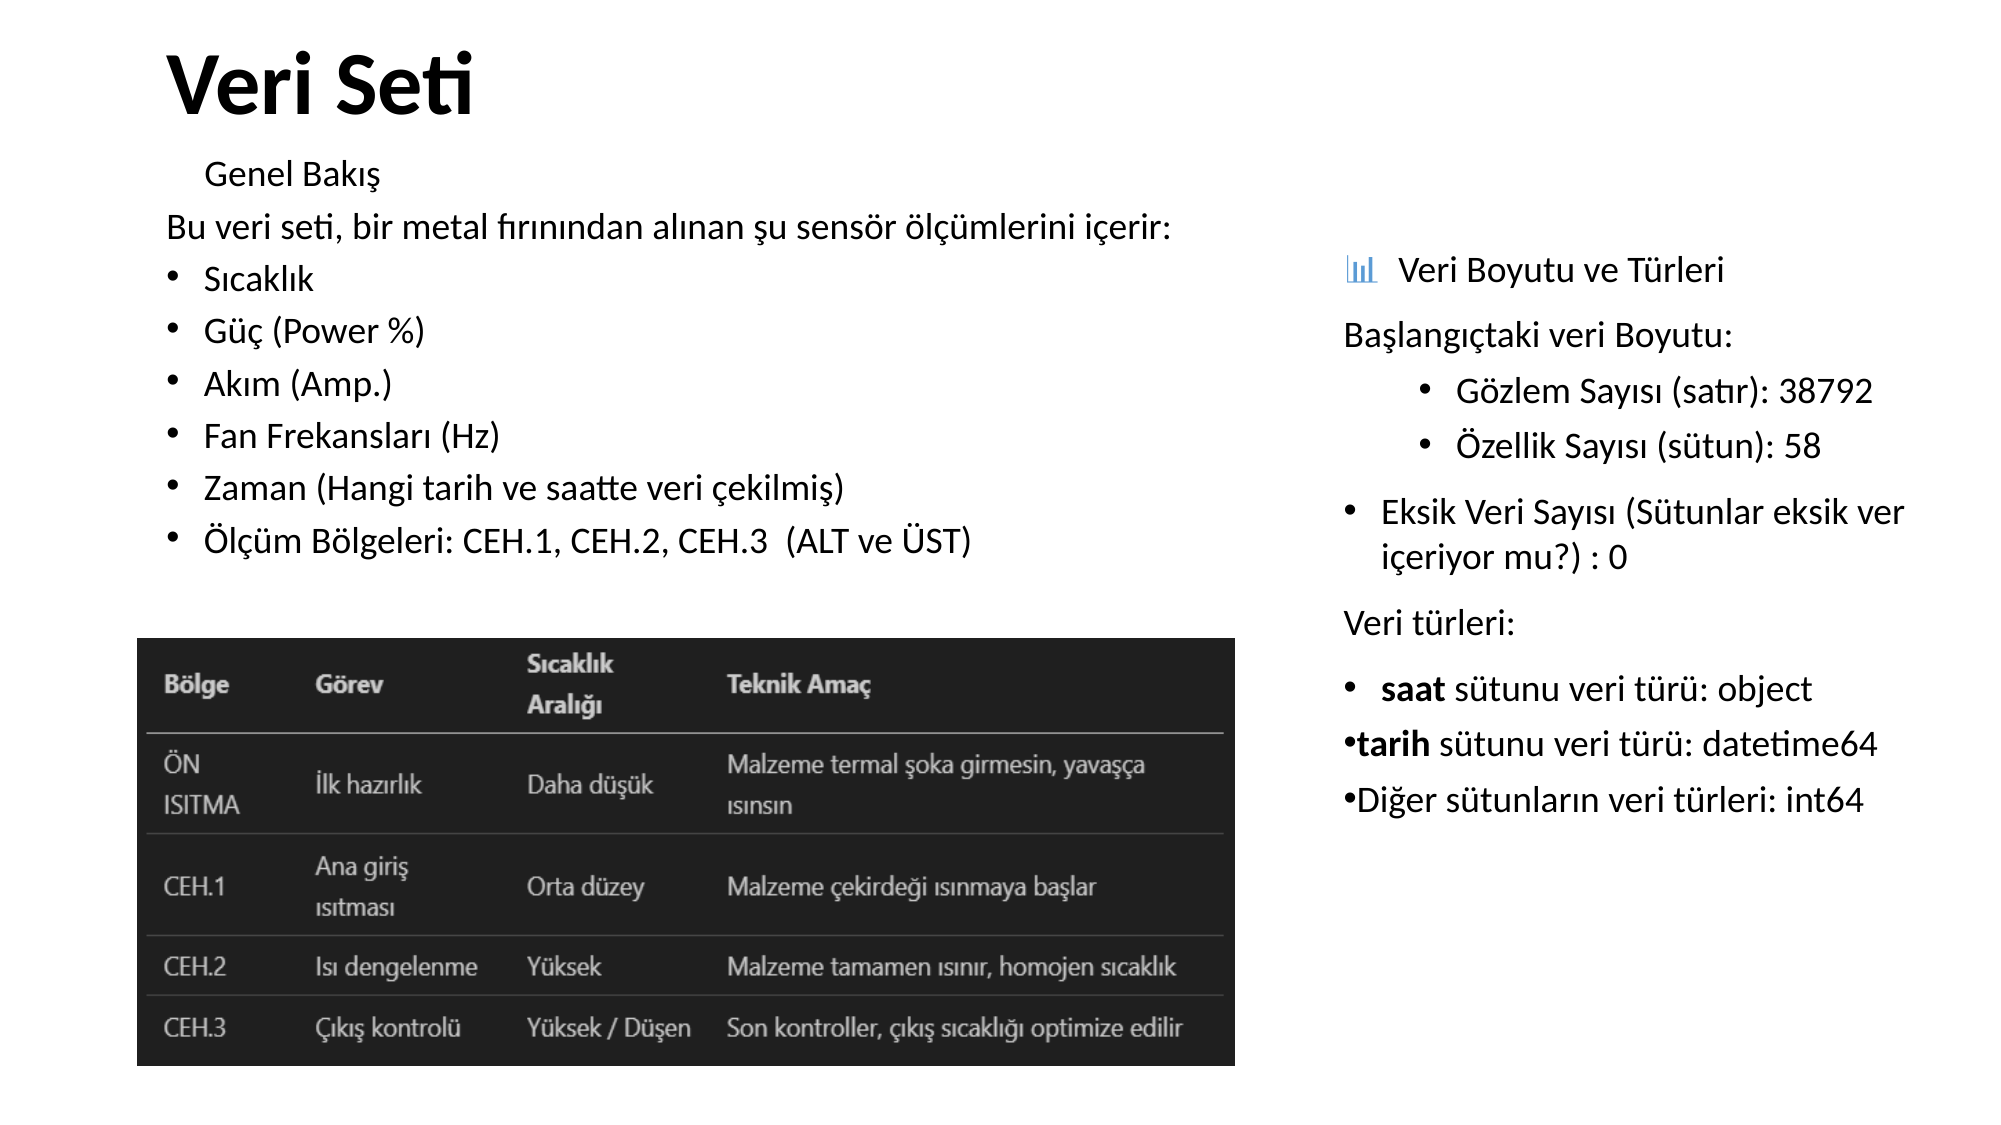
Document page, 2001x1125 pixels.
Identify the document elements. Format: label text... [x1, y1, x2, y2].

text_box 📊 Veri Boyutu ve Türleri Başlangıçtaki veri Boyutu: Gözlem Sayısı (satır): 38792 Özellik Sayısı (sütun): 58 Eksik Veri Sayısı (Sütunlar eksik ver içeriyor mu?) : 0 Veri türleri: saat sütunu veri türü: object tarih sütunu veri türü: datetime64 Diğer sütunların veri türleri: int64 [1328, 237, 1932, 810]
list ✨ Genel Bakış Bu veri seti, bir metal fırınından alınan şu sensör ölçümlerini içerir: Sıcaklık Güç (Power %) Akım (Amp.) Fan Frekansları (Hz) Zaman (Hangi tarih ve saatte veri çekilmiş) Ölçüm Bölgeleri: CEH.1, CEH.2, CEH.3 (ALT ve ÜST) [151, 154, 1192, 638]
picture [137, 638, 1235, 1066]
title Veri Seti [151, 28, 512, 142]
